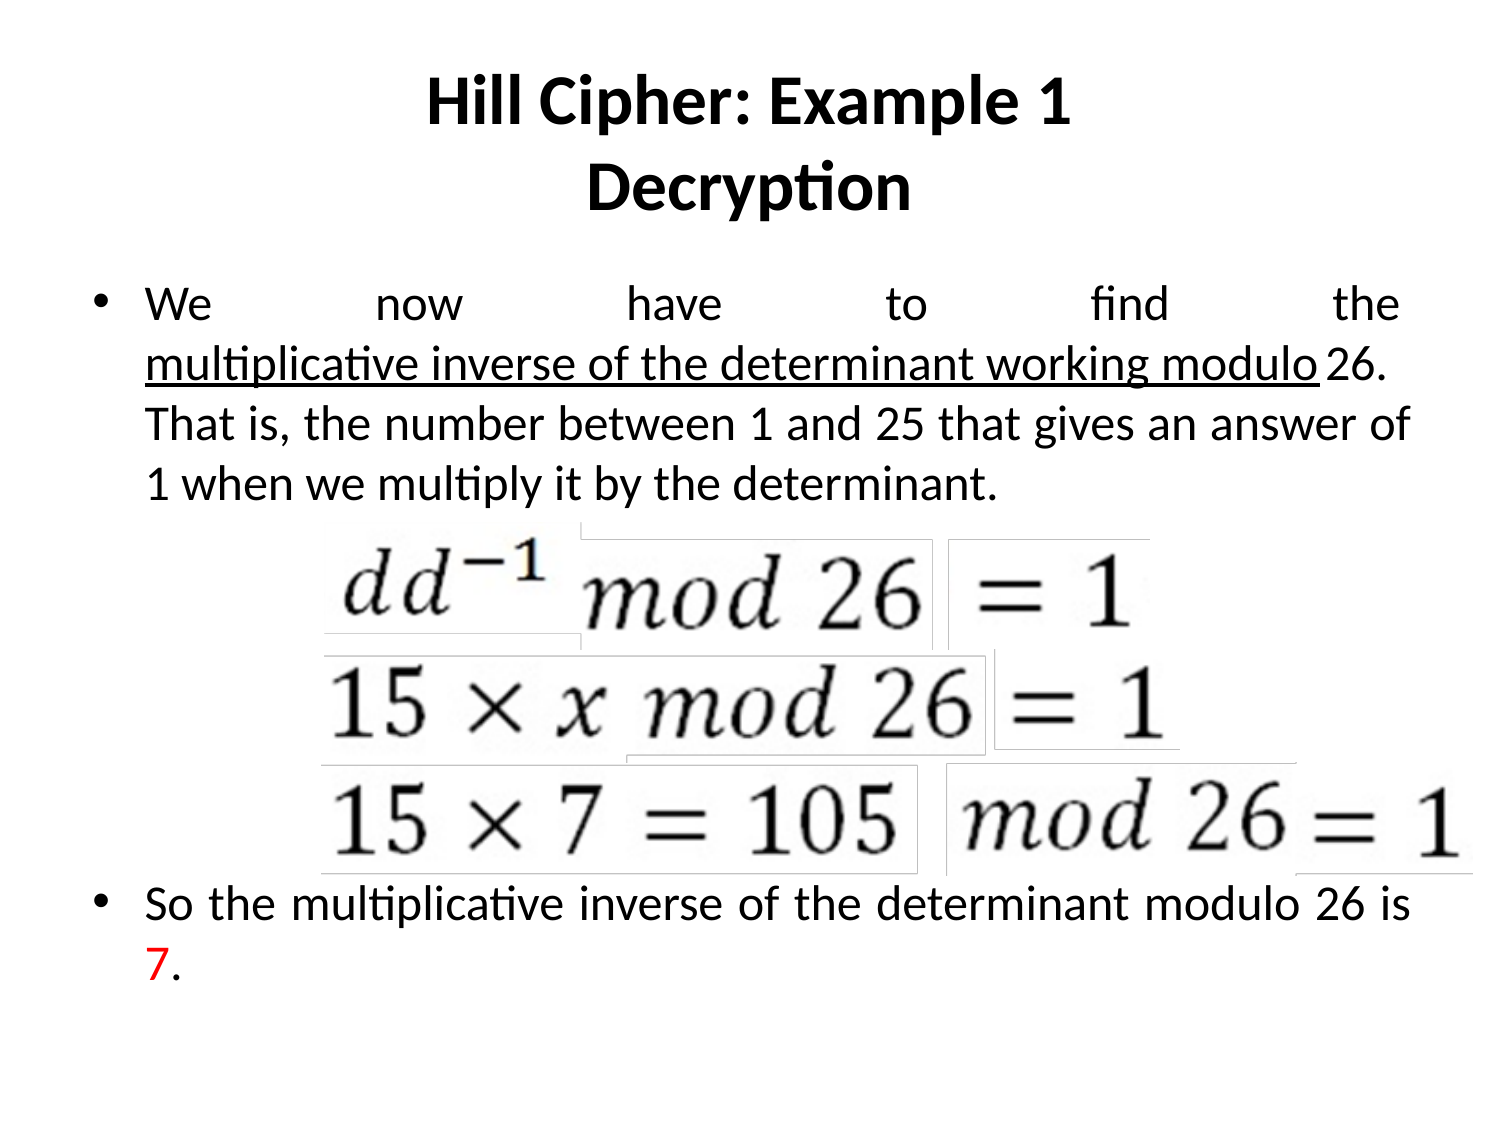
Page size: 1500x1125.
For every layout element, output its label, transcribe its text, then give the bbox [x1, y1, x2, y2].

title Hill Cipher: Example 1 Decryption [75, 45, 1425, 233]
picture [321, 521, 1473, 876]
list We now have to find the multiplicative inverse of the determinant working modulo 26. That is, the number between 1 and 25 that gives an answer of 1 when we multiply it by the determinant. So the multiplicative inverse of the determinant modulo 26 is 7. [77, 262, 1428, 1005]
